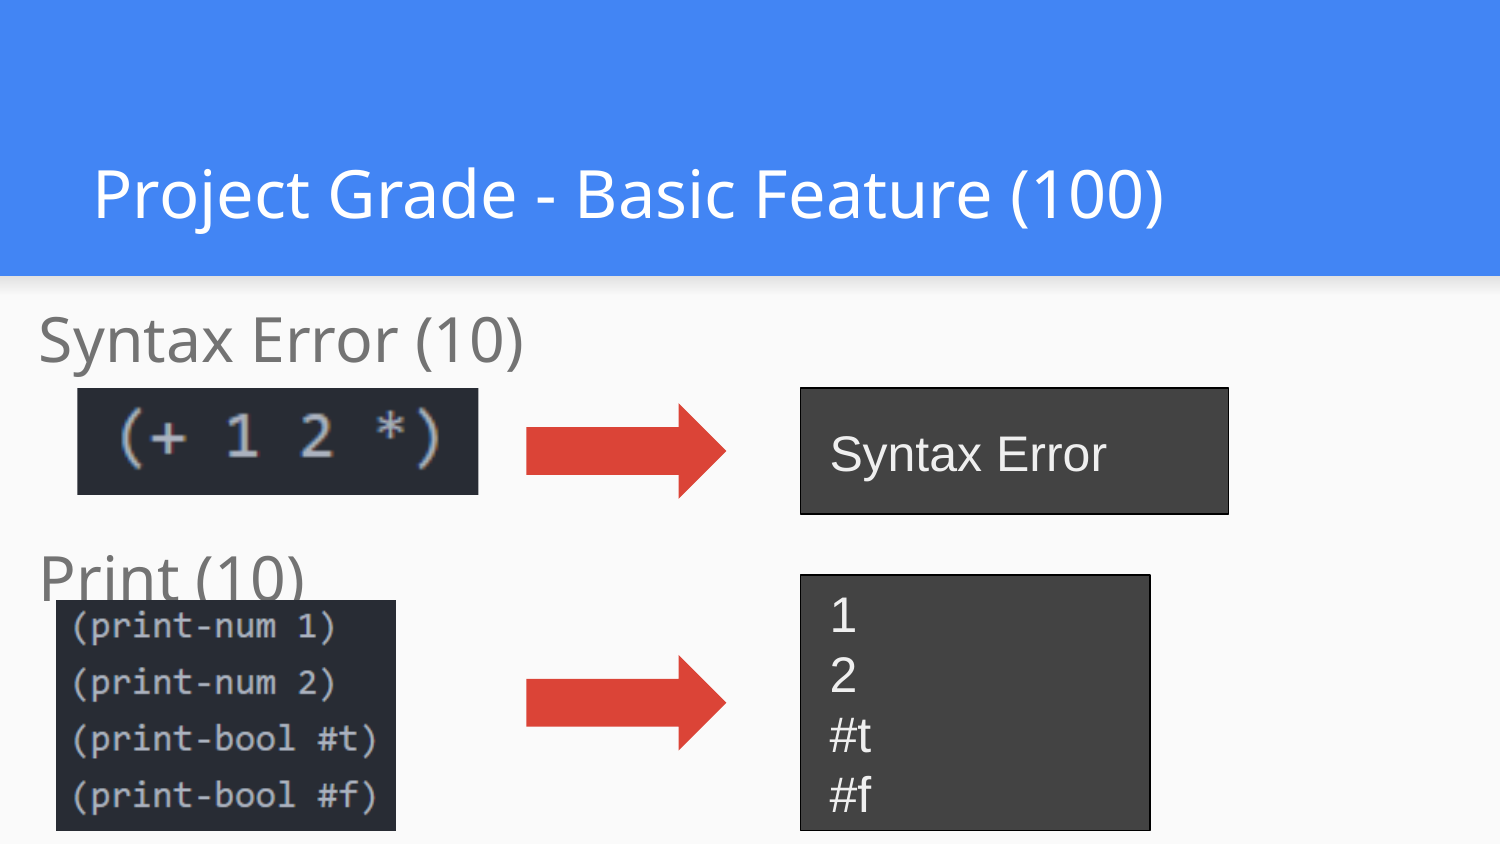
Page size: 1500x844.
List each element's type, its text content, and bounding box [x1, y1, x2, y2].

text_box Syntax Error [800, 388, 1229, 514]
picture [77, 387, 479, 495]
list Syntax Error (10) Print (10) [24, 273, 1353, 803]
text_box 1 2 #t #f [800, 575, 1150, 831]
text_box [526, 654, 727, 751]
picture [56, 600, 396, 831]
title Project Grade - Basic Feature (100) [77, 121, 1427, 248]
text_box [526, 403, 727, 499]
